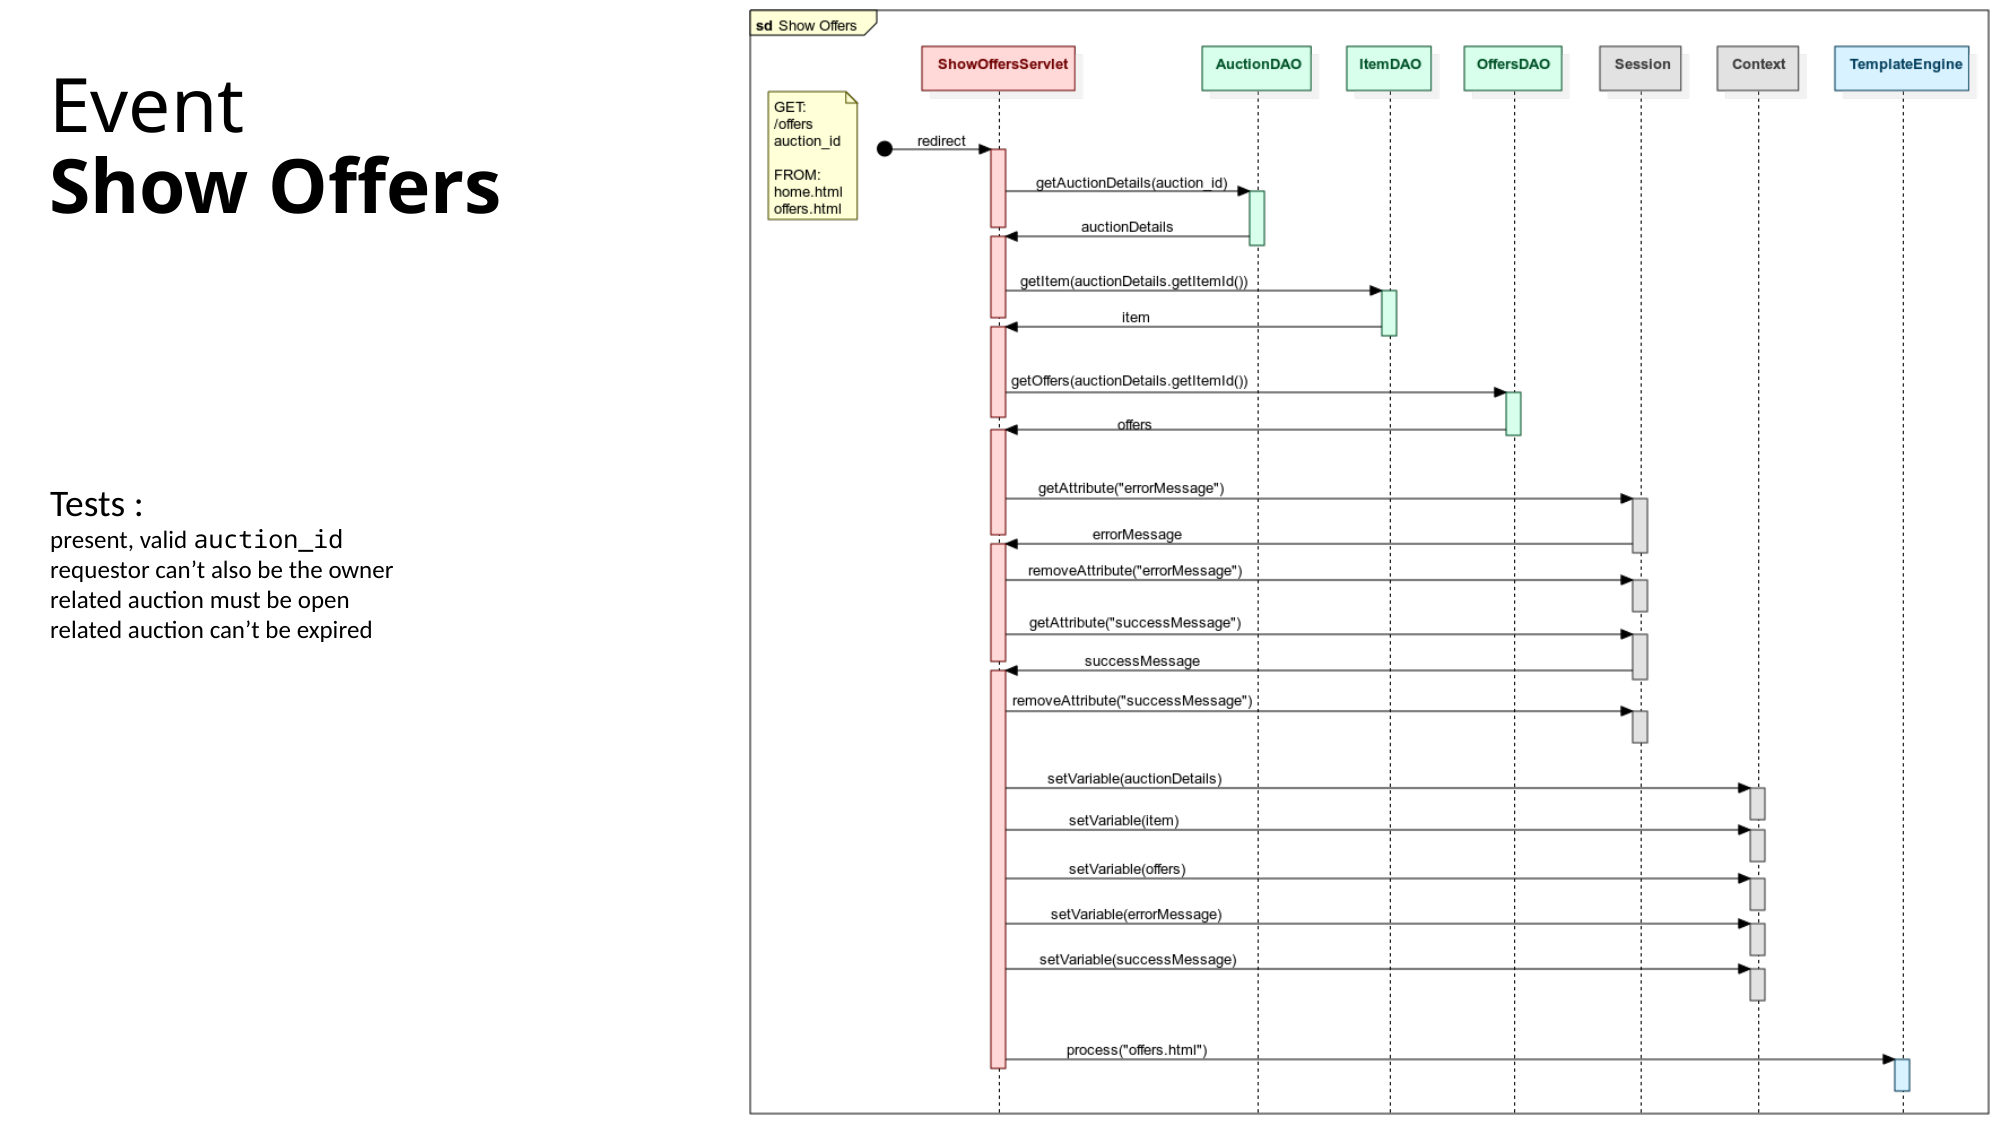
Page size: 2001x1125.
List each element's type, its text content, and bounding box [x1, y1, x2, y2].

text_box Tests : present, valid auction_id requestor can’t also be the owner related auction must be open related auction can’t be expired [35, 471, 410, 652]
title Event Show Offers [34, 59, 739, 417]
picture [739, 0, 2000, 1125]
